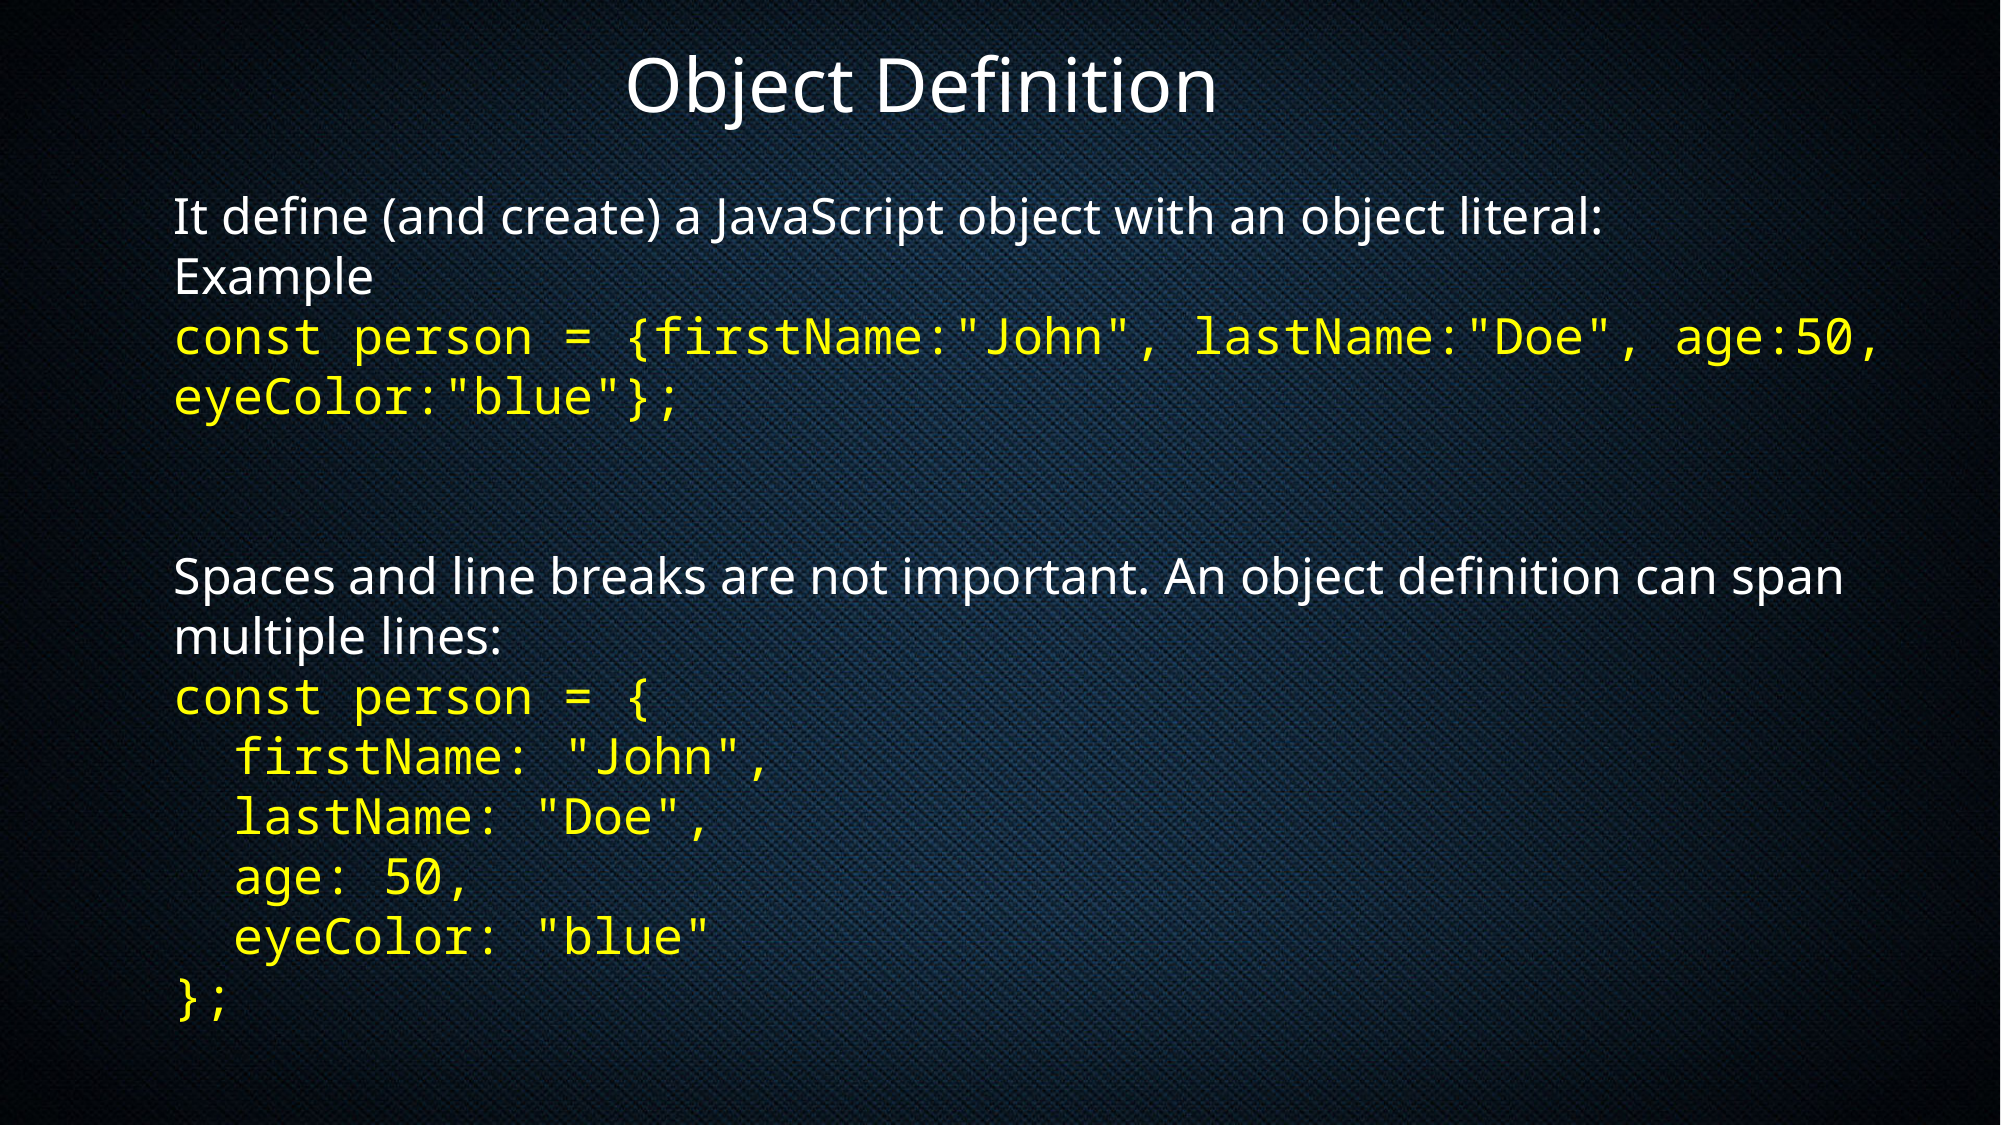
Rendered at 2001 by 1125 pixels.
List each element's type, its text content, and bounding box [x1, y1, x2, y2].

text_box It define (and create) a JavaScript object with an object literal: Example const person = {firstName:"John", lastName:"Doe", age:50, eyeColor:"blue"}; Spaces and line breaks are not important. An object definition can span multiple lines: const person = { firstName: "John", lastName: "Doe", age: 50, eyeColor: "blue" }; [158, 177, 1929, 1032]
text_box Object Definition [425, 30, 1439, 136]
picture [0, 0, 2001, 1125]
